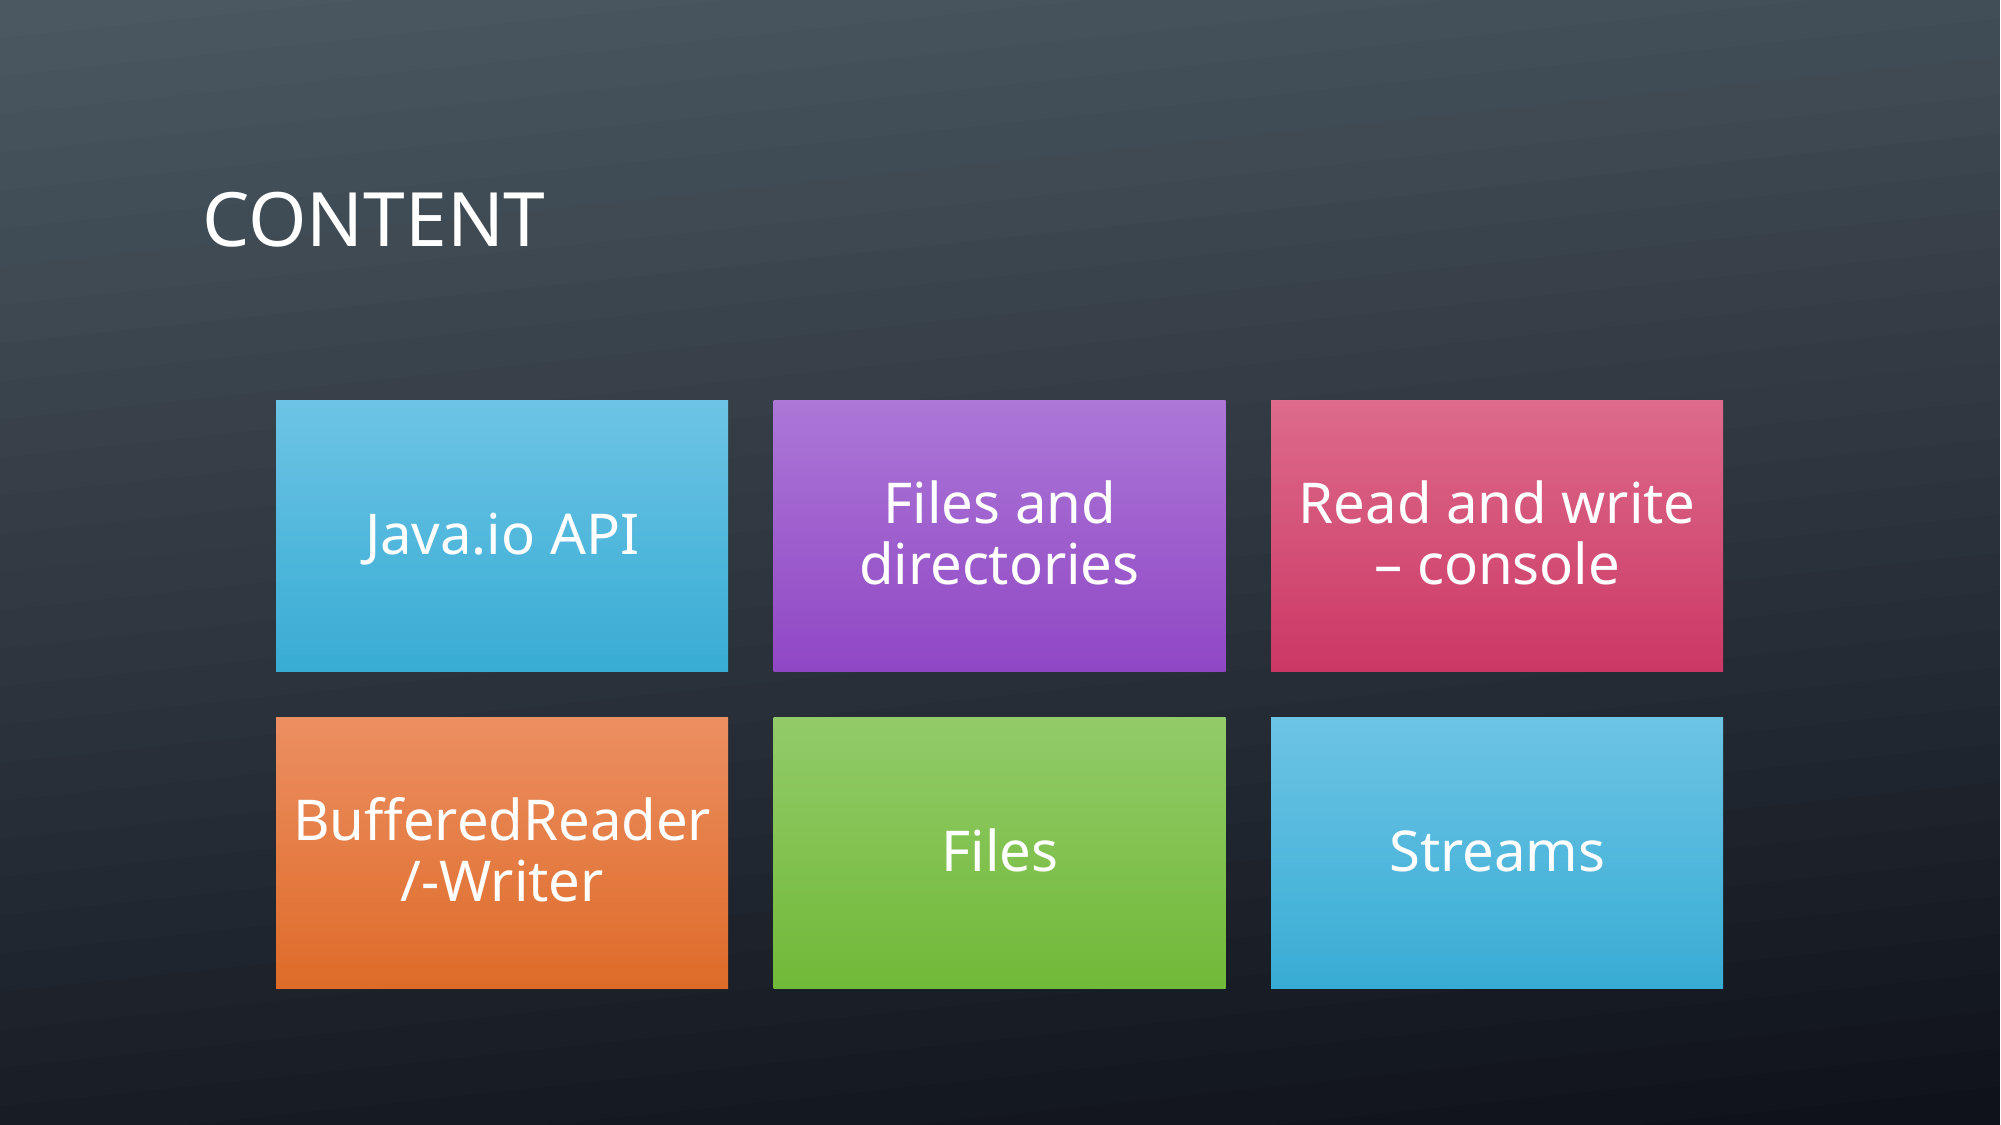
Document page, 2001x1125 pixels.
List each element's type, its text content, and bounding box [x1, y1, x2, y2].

text_box [0, 0, 2000, 1125]
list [186, 400, 1813, 989]
title Content [187, 101, 1813, 344]
